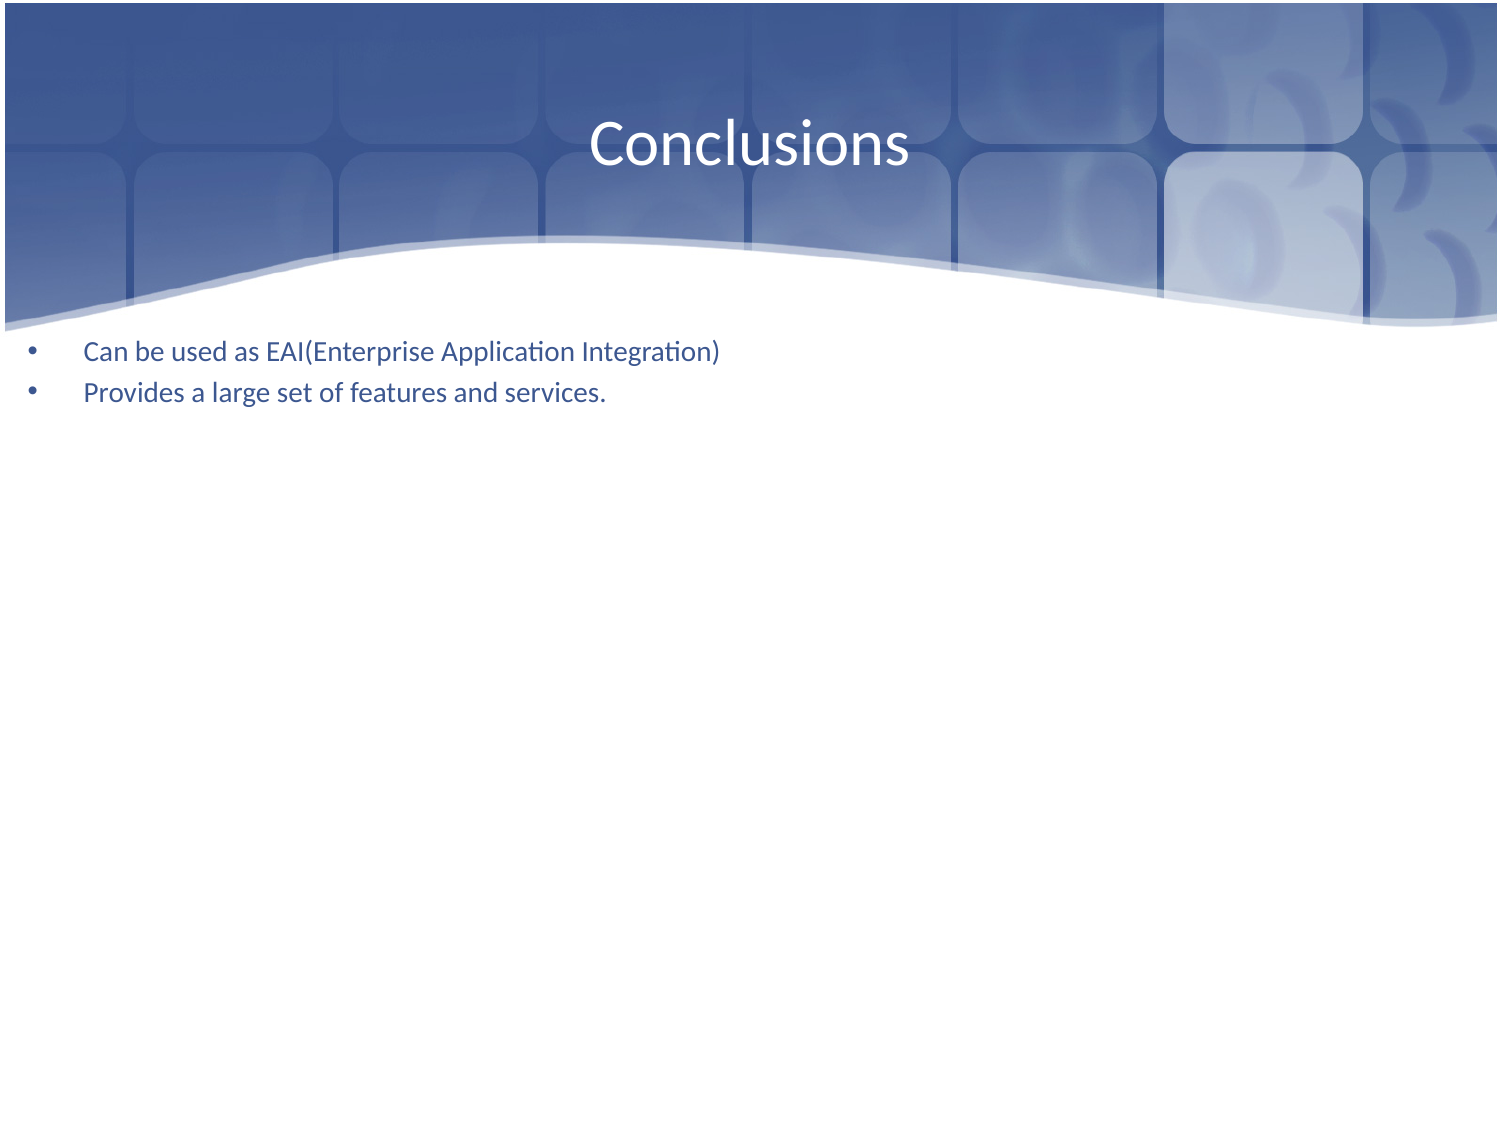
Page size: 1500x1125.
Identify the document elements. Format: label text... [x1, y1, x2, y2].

picture [0, 0, 1500, 1125]
title Conclusions [37, 44, 1463, 233]
list Can be used as EAI(Enterprise Application Integration) Provides a large set of features and services. [12, 324, 1438, 1088]
